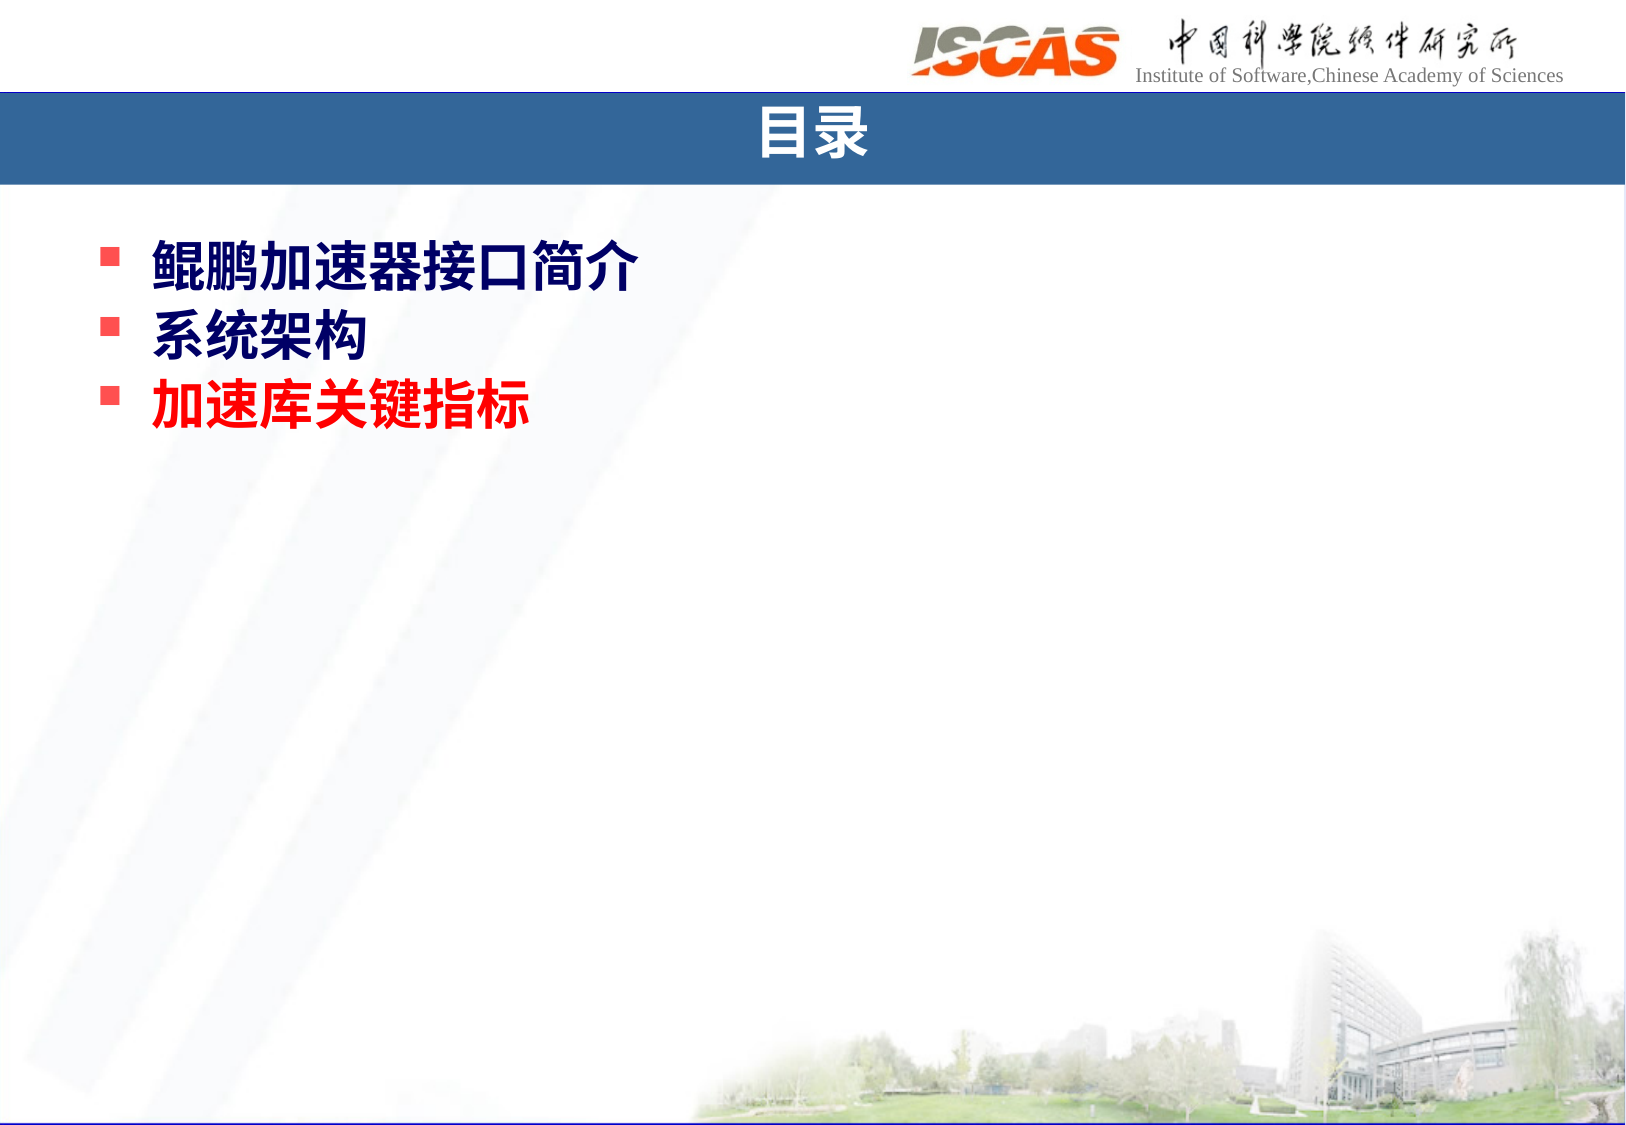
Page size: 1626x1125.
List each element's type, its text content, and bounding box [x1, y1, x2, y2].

picture [1166, 15, 1519, 71]
picture [907, 18, 1132, 87]
title 目录 [0, 93, 1625, 185]
list 鲲鹏加速器接口简介 系统架构 加速库关键指标 [80, 231, 1545, 988]
picture [0, 92, 1626, 1125]
